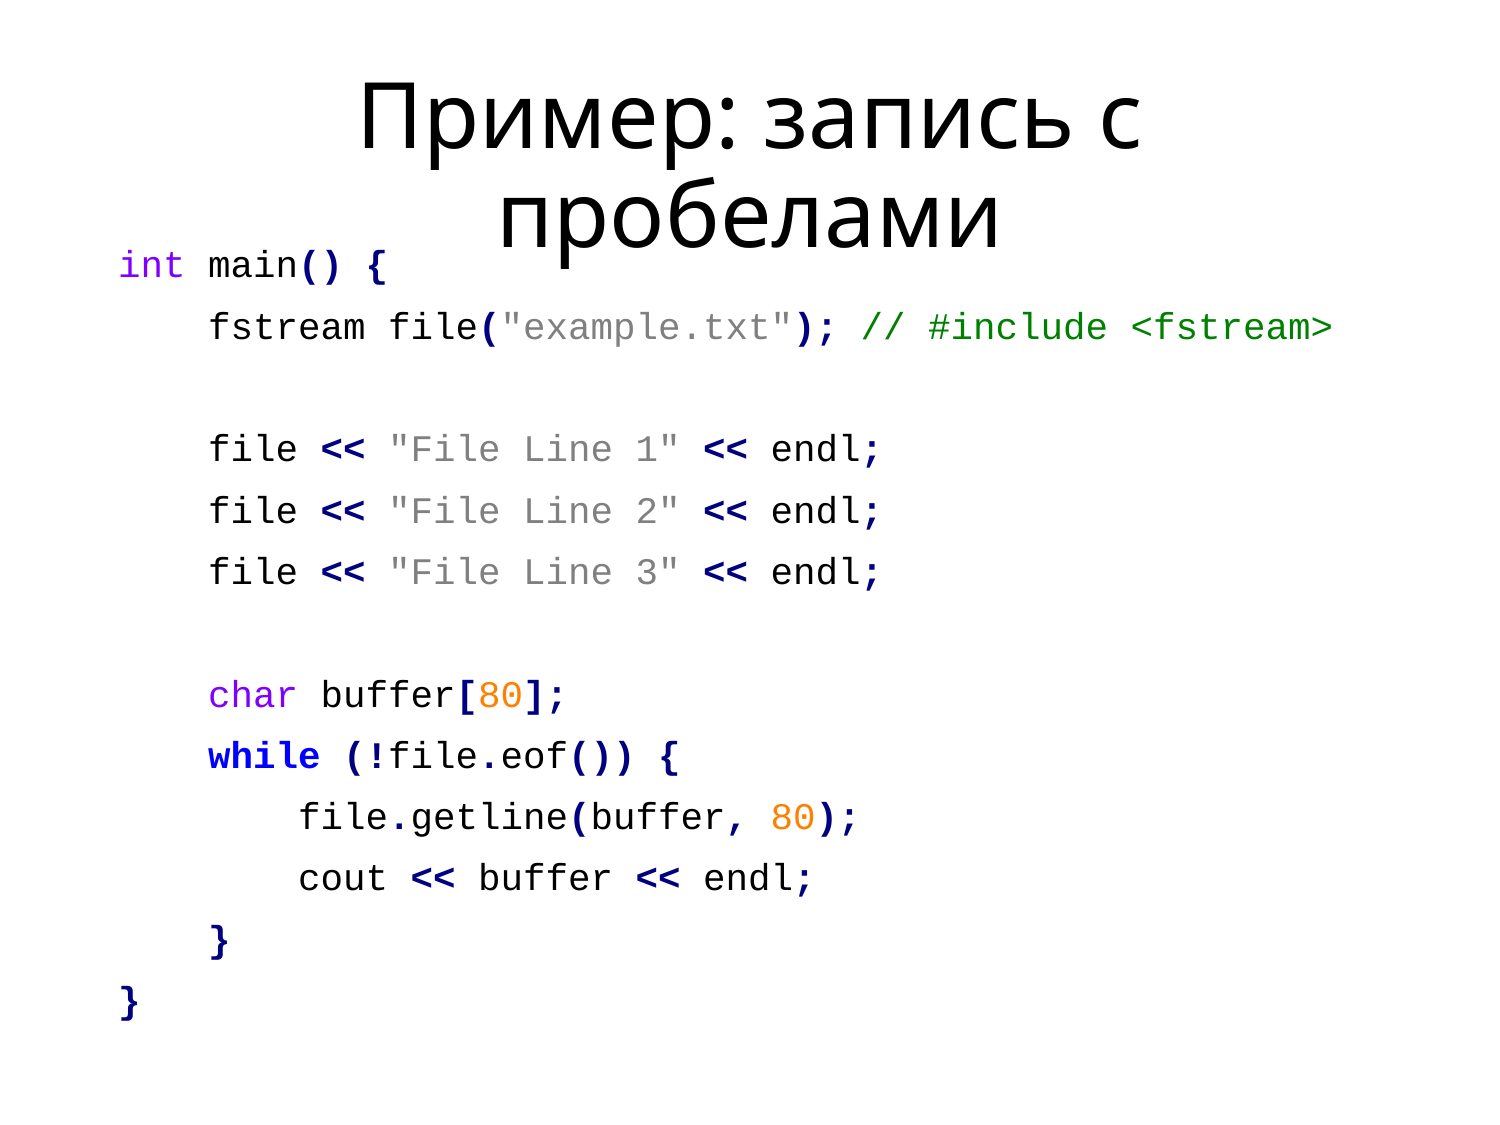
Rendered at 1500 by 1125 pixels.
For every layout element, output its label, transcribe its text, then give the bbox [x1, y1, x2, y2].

title Пример: запись с пробелами [103, 59, 1397, 238]
list int main() { fstream file("example.txt"); // #include <fstream> file << "File Line 1" << endl; file << "File Line 2" << endl; file << "File Line 3" << endl; char buffer[80]; while (!file.eof()) { file.getline(buffer, 80); cout << buffer << endl; } } [103, 238, 1397, 1094]
